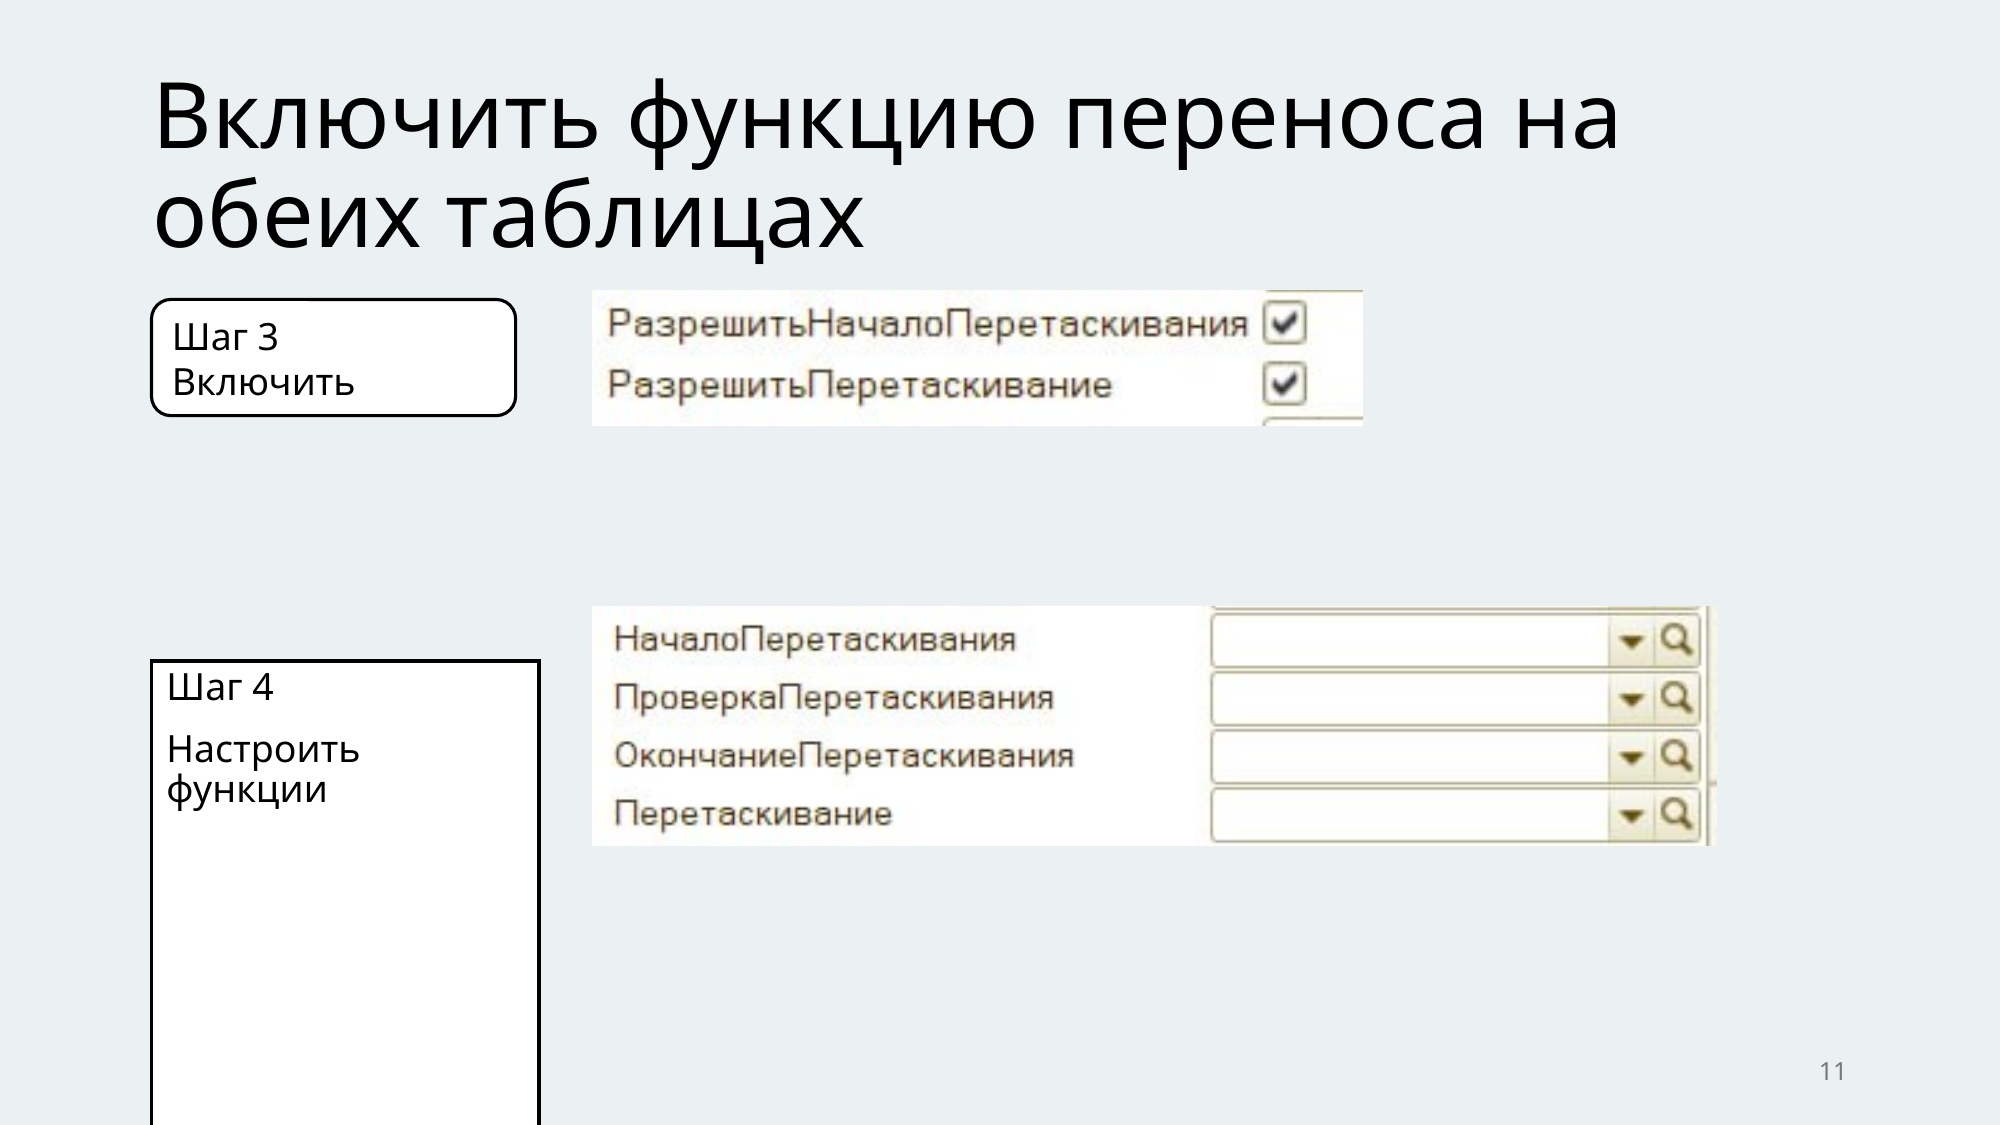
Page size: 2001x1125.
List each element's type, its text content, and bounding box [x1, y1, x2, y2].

picture [591, 606, 1718, 847]
picture [591, 289, 1363, 427]
list Шаг 4 Настроить функции [150, 659, 541, 1125]
text_box Шаг 3 Включить [149, 297, 518, 418]
slide_number 11 [1412, 1042, 1863, 1103]
title Включить функцию переноса на обеих таблицах [137, 59, 1863, 278]
